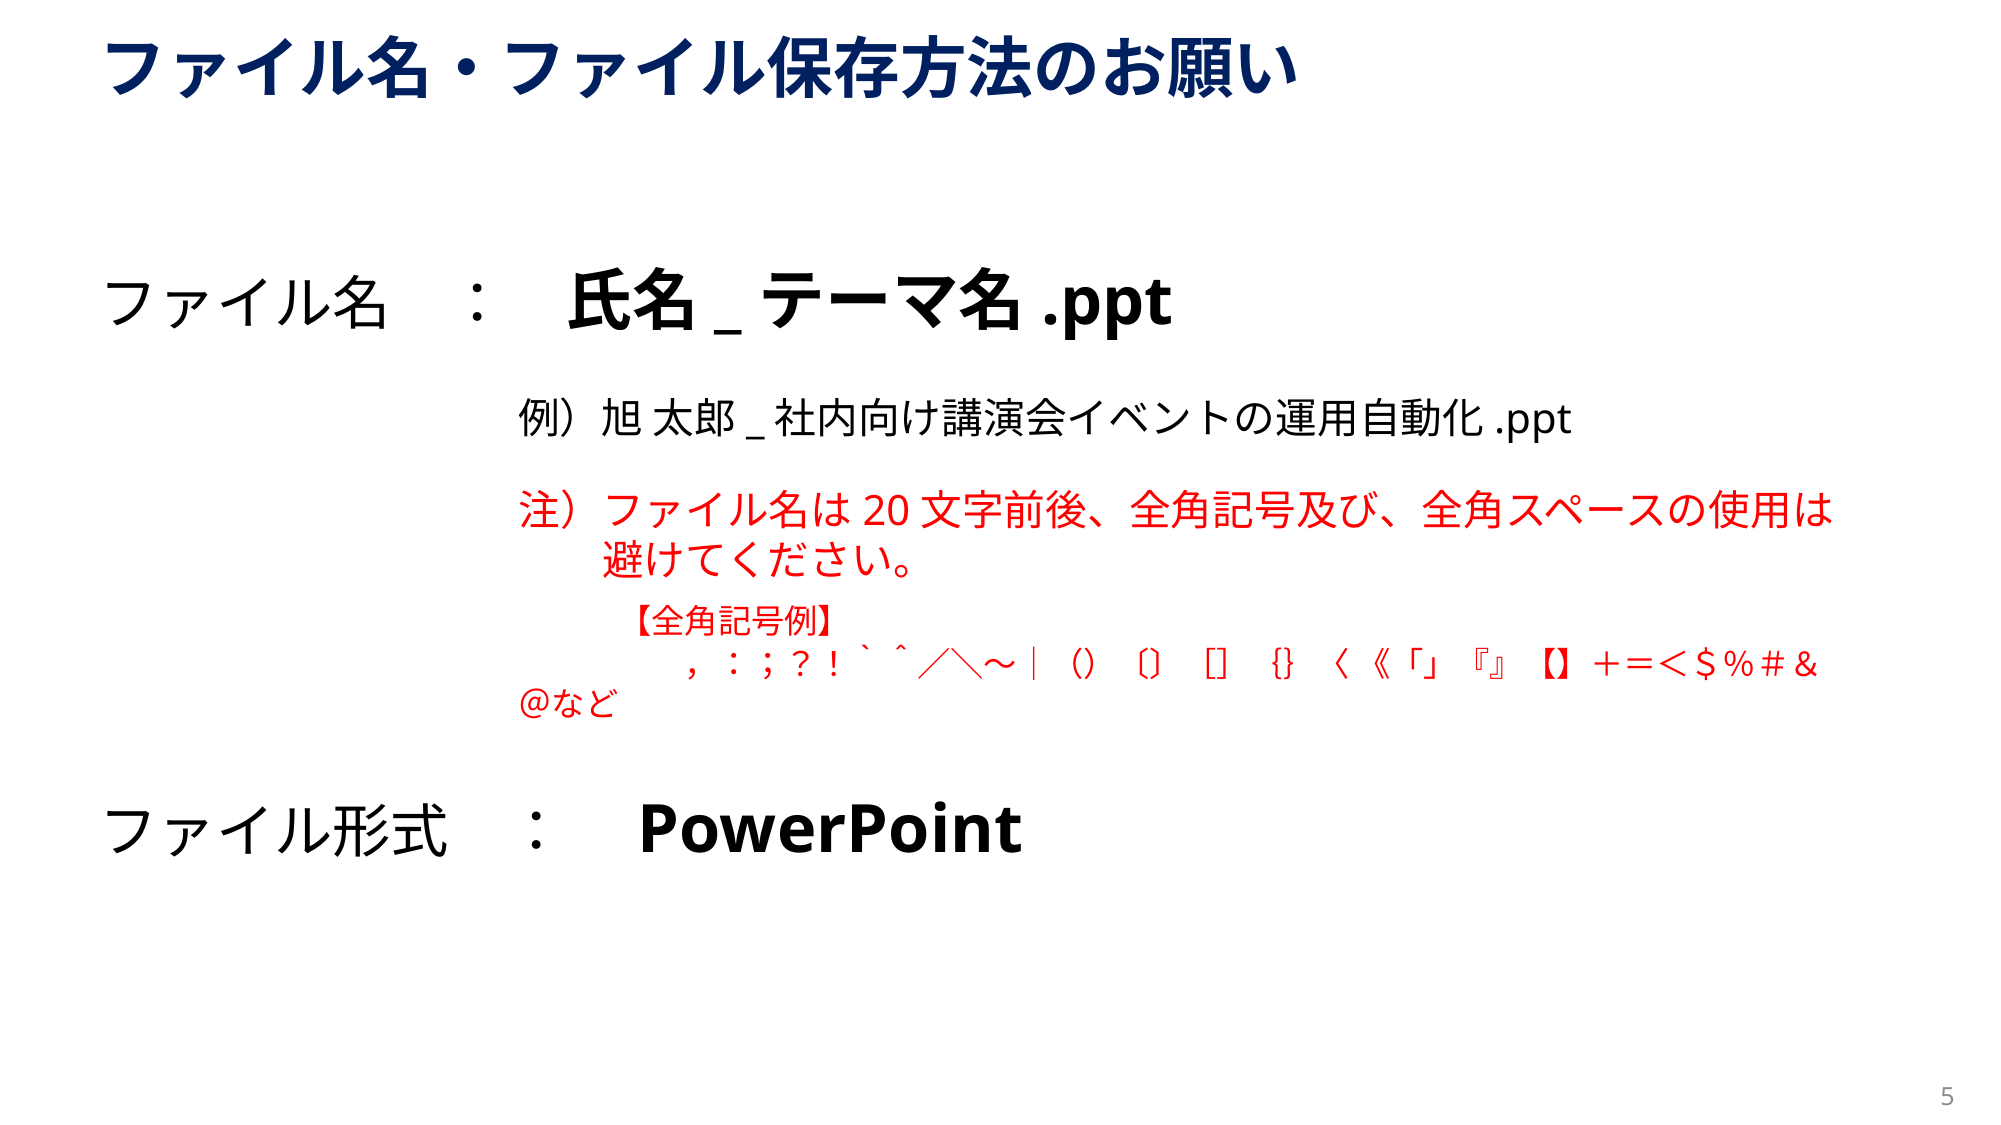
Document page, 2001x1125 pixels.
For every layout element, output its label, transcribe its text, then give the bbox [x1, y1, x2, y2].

text_box 5 [1909, 1073, 1970, 1119]
text_box 例）旭 太郎_社内向け講演会イベントの運用自動化.ppt [503, 384, 1860, 450]
text_box ファイル名・ファイル保存方法のお願い​ [84, 27, 1717, 115]
text_box ファイル形式 ： PowerPoint [84, 778, 1169, 874]
text_box ファイル名 ： 氏名_テーマ名.ppt [84, 250, 1887, 346]
text_box 注）ファイル名は20文字前後、全角記号及び、全角スペースの使用は 避けてください。 【全角記号例】 ，：；？！｀＾／＼～｜（）〔〕［］｛｝〈 《「」『』【】＋＝＜＄％＃＆＠など [503, 475, 1860, 731]
